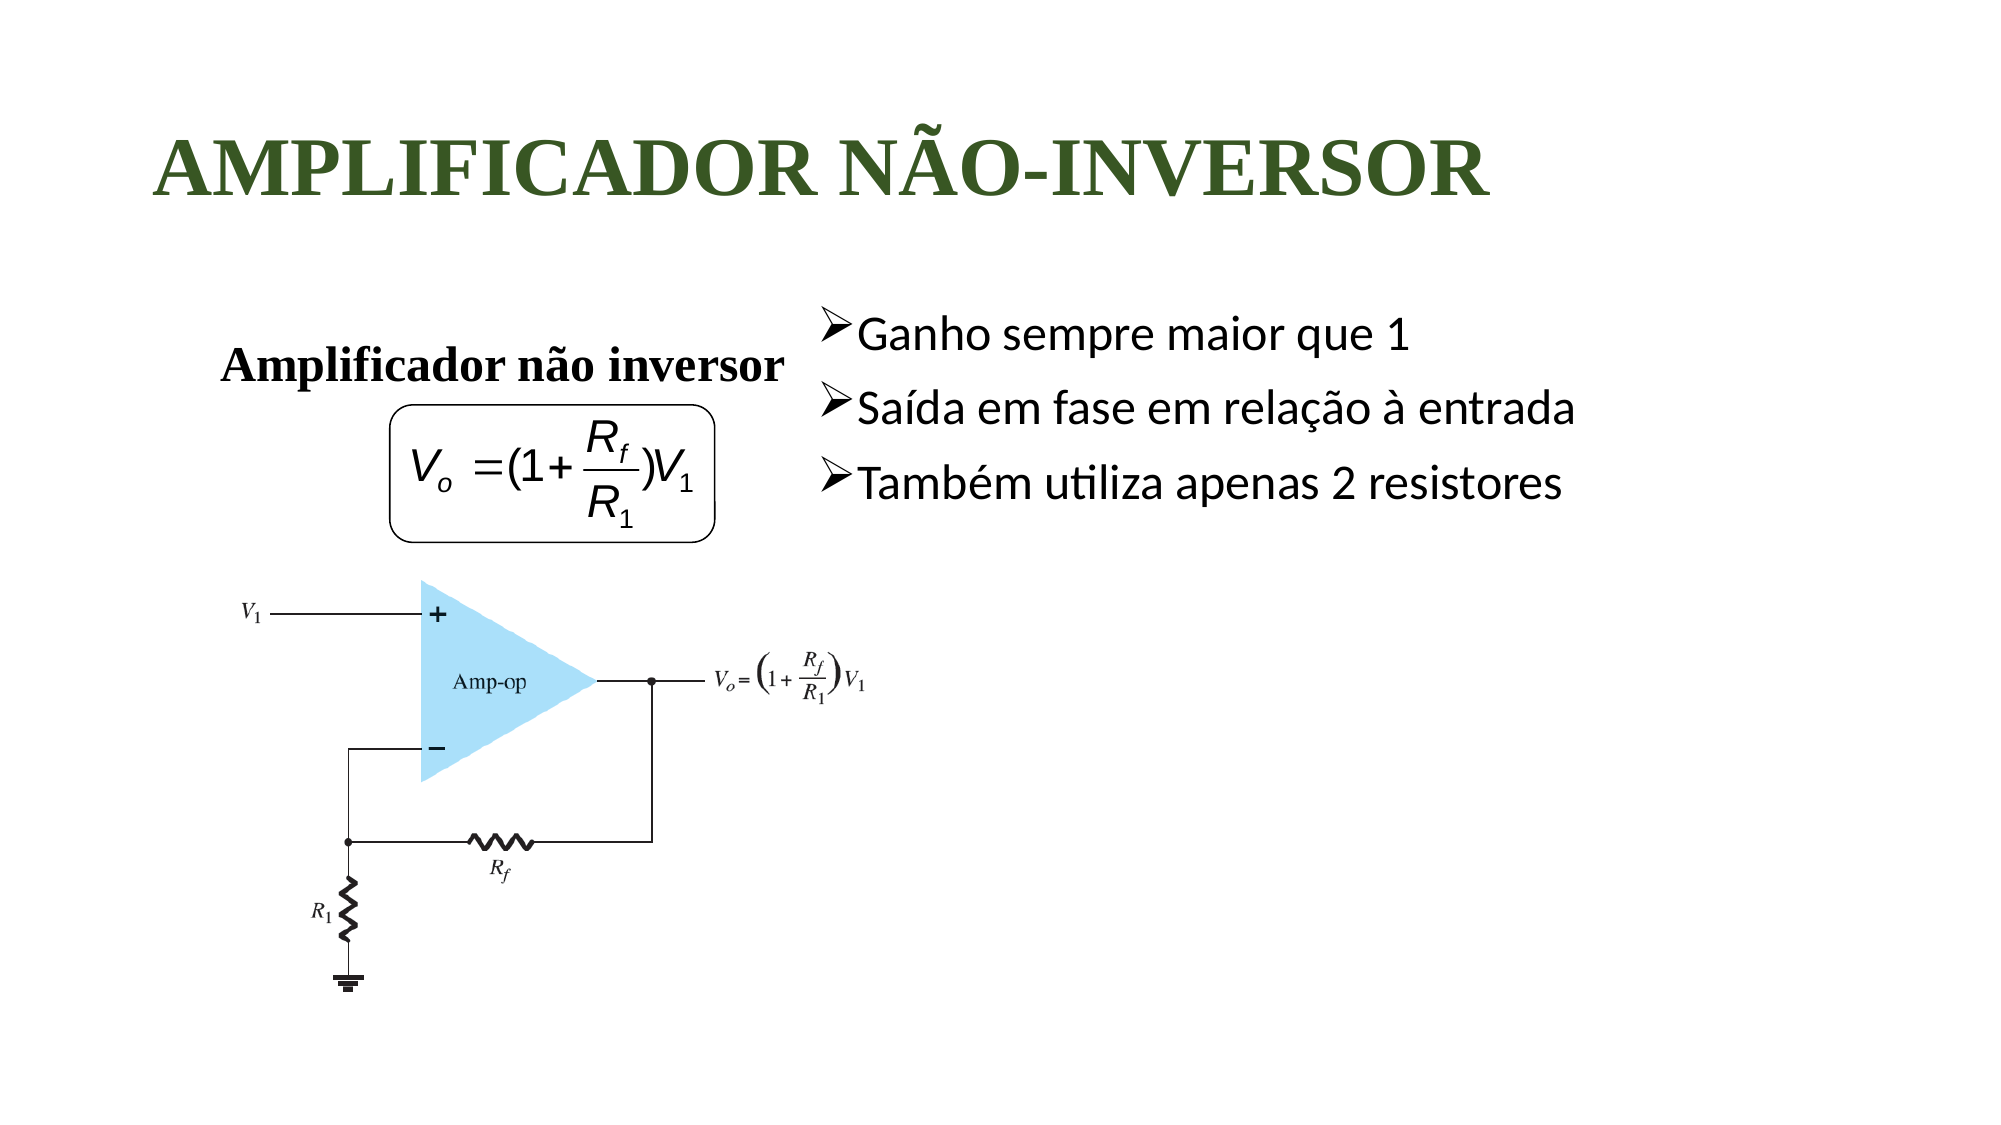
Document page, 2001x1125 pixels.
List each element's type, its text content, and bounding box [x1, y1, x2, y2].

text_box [389, 404, 715, 543]
text_box Amplificador não inversor [205, 324, 803, 399]
title Amplificador não-inversor [137, 59, 1948, 278]
picture [226, 574, 868, 998]
text_box Ganho sempre maior que 1 Saída em fase em relação à entrada Também utiliza apenas 2 resistores [803, 299, 1919, 1014]
